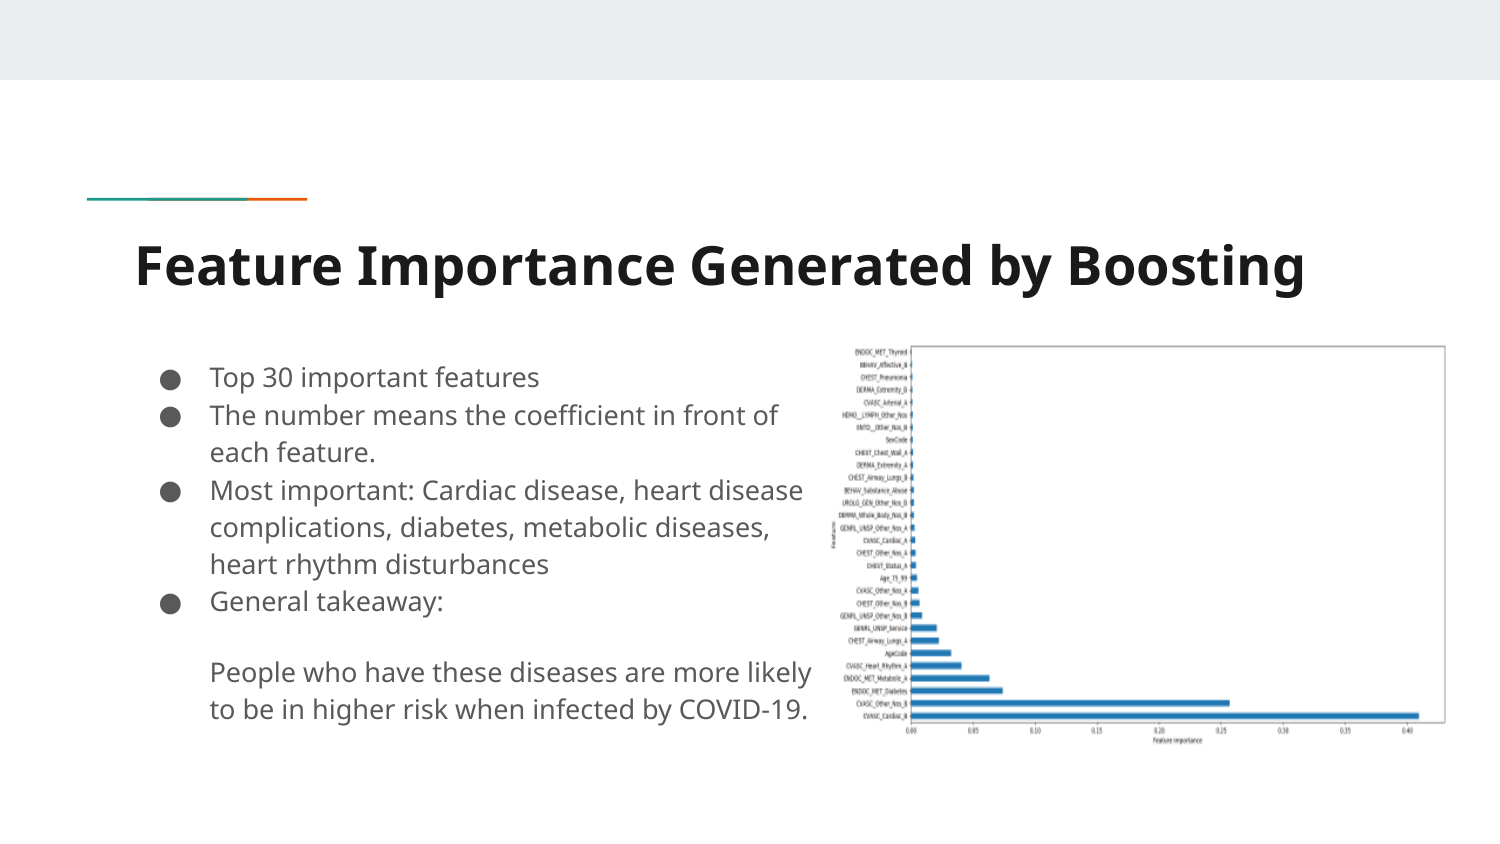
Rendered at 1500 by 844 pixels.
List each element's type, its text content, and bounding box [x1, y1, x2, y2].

title Feature Importance Generated by Boosting [119, 216, 1381, 305]
picture [824, 324, 1476, 768]
list Top 30 important features The number means the coefficient in front of each feature. Most important: Cardiac disease, heart disease complications, diabetes, metabolic diseases, heart rhythm disturbances General takeaway: People who have these diseases are more likely to be in higher risk when infected by COVID-19. [119, 341, 819, 768]
